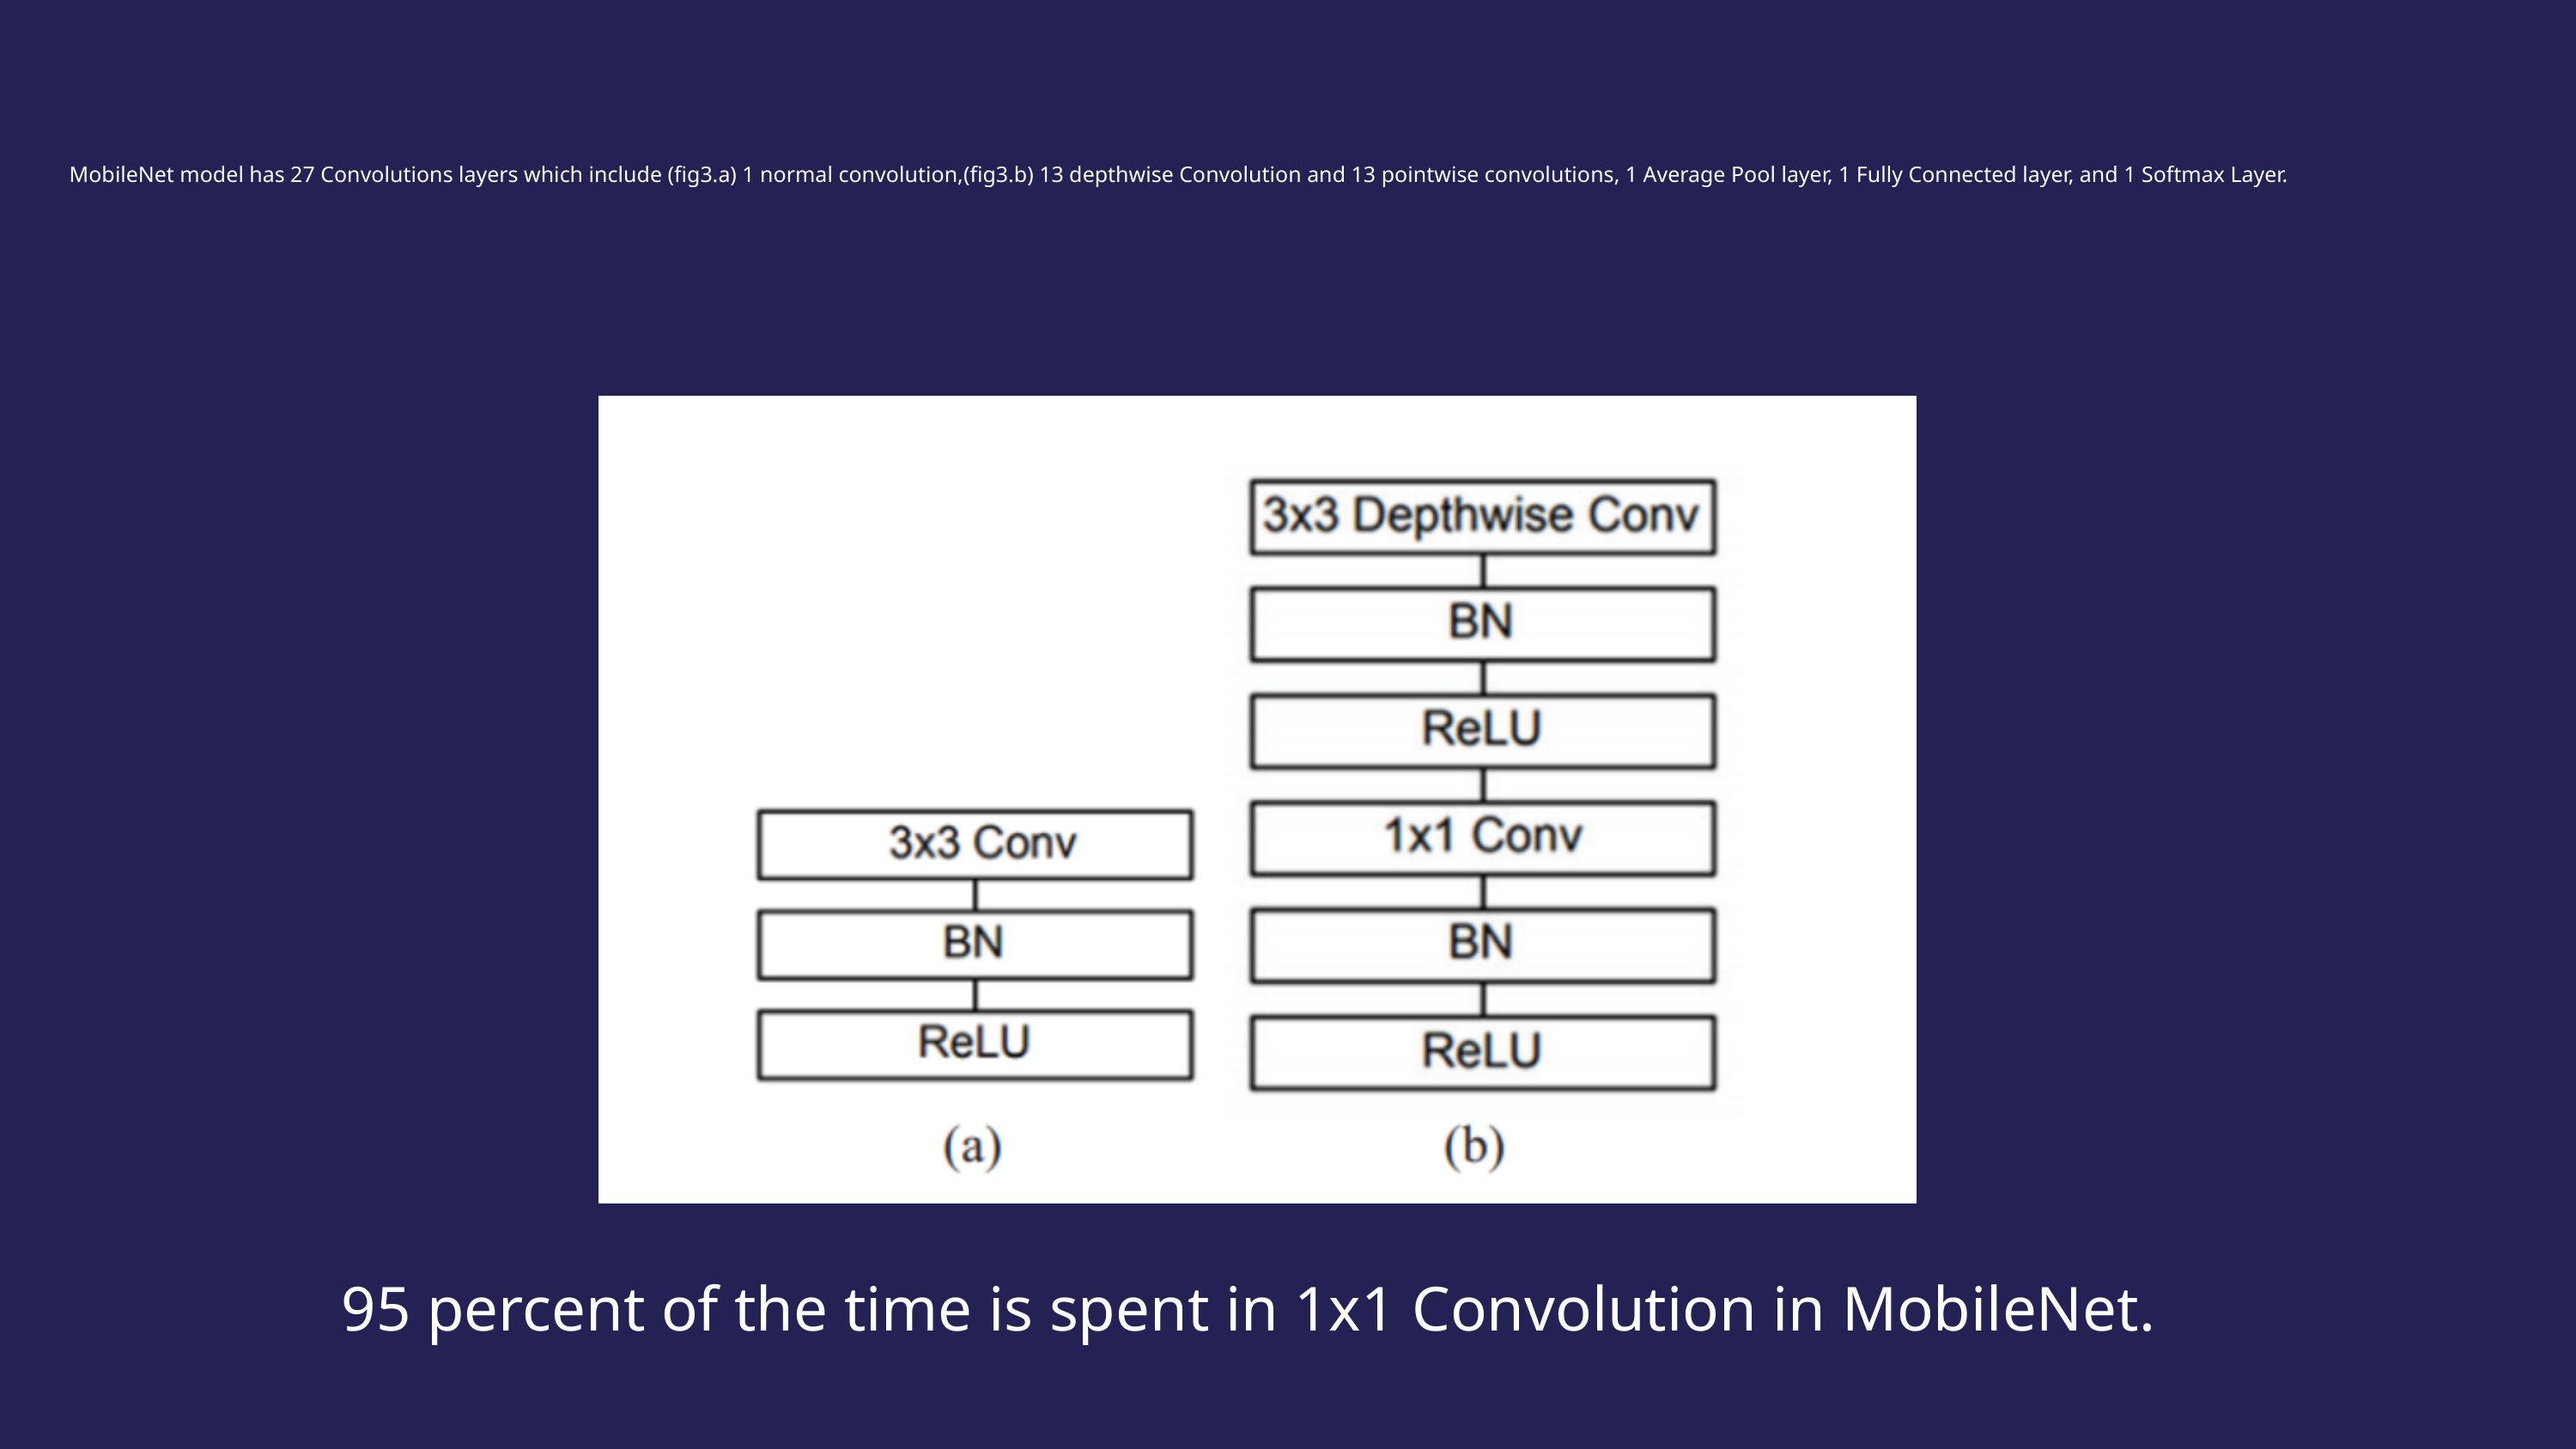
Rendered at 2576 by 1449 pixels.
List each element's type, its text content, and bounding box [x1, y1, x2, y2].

text_box 95 percent of the time is spent in 1x1 Convolution in MobileNet. [241, 1258, 2273, 1343]
text_box MobileNet model has 27 Convolutions layers which include (fig3.a) 1 normal convolution,(fig3.b) 13 depthwise Convolution and 13 pointwise convolutions, 1 Average Pool layer, 1 Fully Connected layer, and 1 Softmax Layer. [69, 16, 2507, 273]
picture [598, 396, 1917, 1203]
